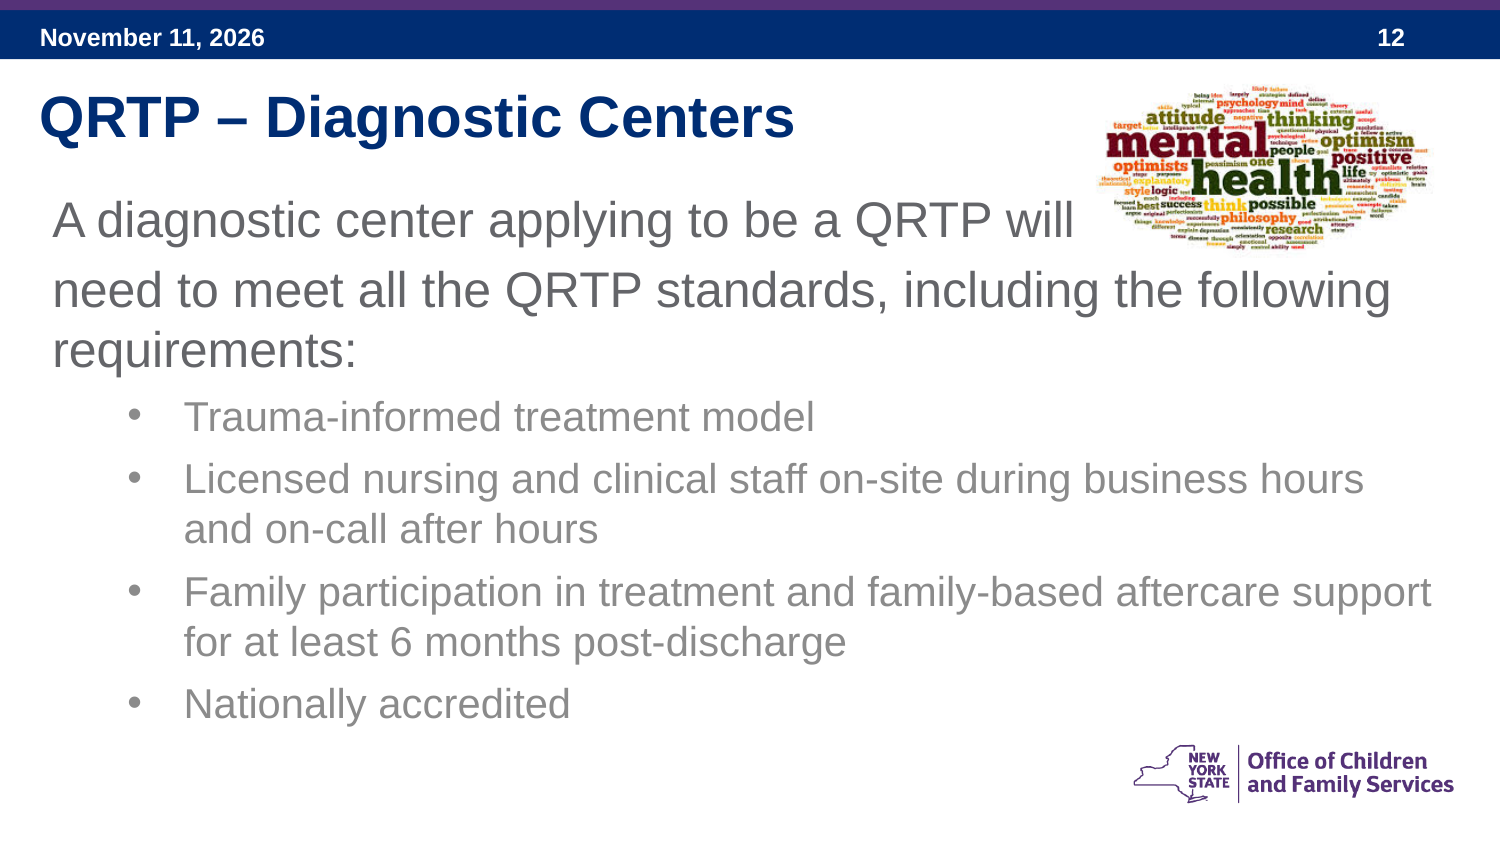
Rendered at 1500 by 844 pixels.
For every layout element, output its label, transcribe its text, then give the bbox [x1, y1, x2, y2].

picture [1087, 74, 1442, 260]
list A diagnostic center applying to be a QRTP will need to meet all the QRTP standards, including the following requirements: Trauma-informed treatment model Licensed nursing and clinical staff on-site during business hours and on-call after hours Family participation in treatment and family-based aftercare support for at least 6 months post-discharge Nationally accredited [37, 179, 1450, 722]
picture [1123, 734, 1463, 813]
list QRTP – Diagnostic Centers [24, 71, 1450, 177]
